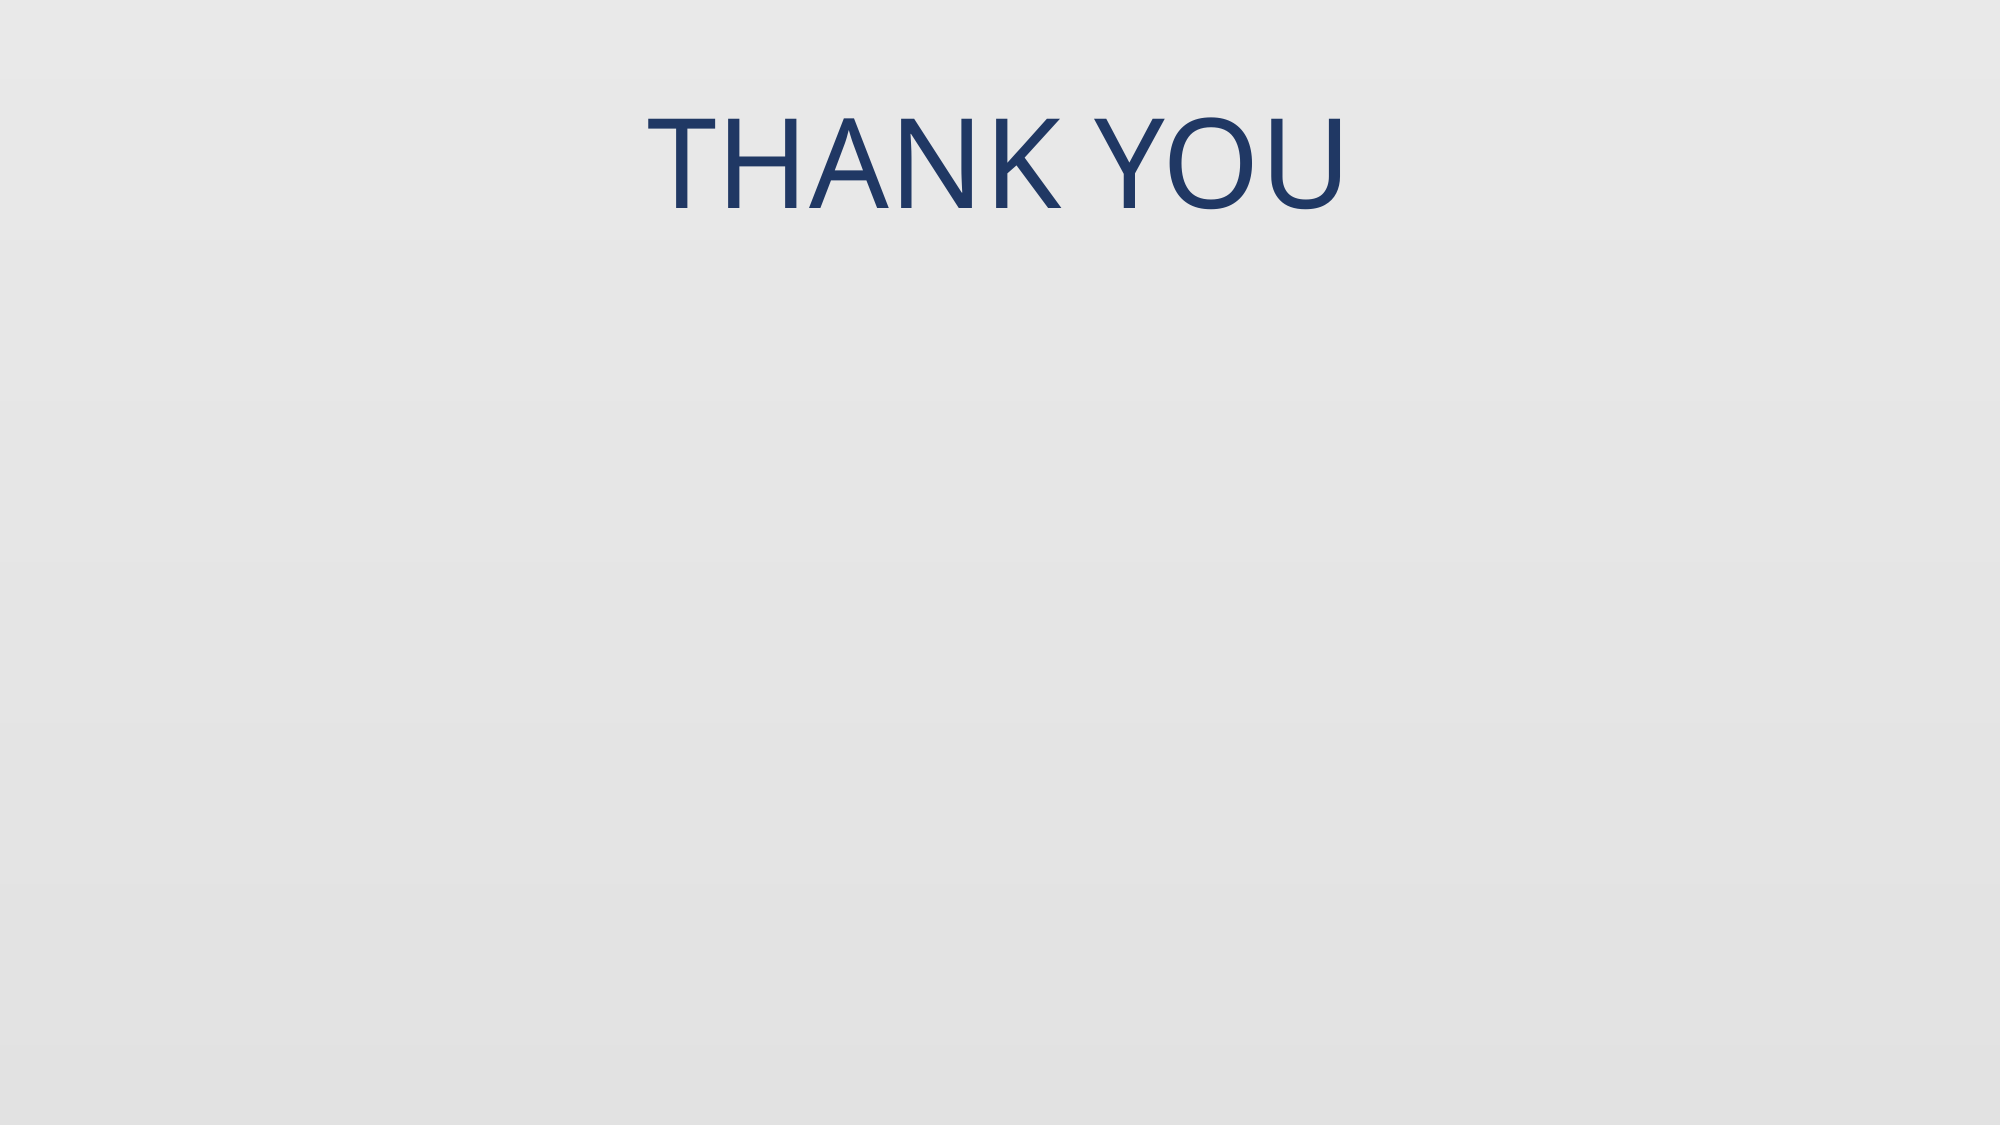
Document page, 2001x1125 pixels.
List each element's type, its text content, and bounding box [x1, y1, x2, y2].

title THANK YOU [137, 59, 1863, 278]
